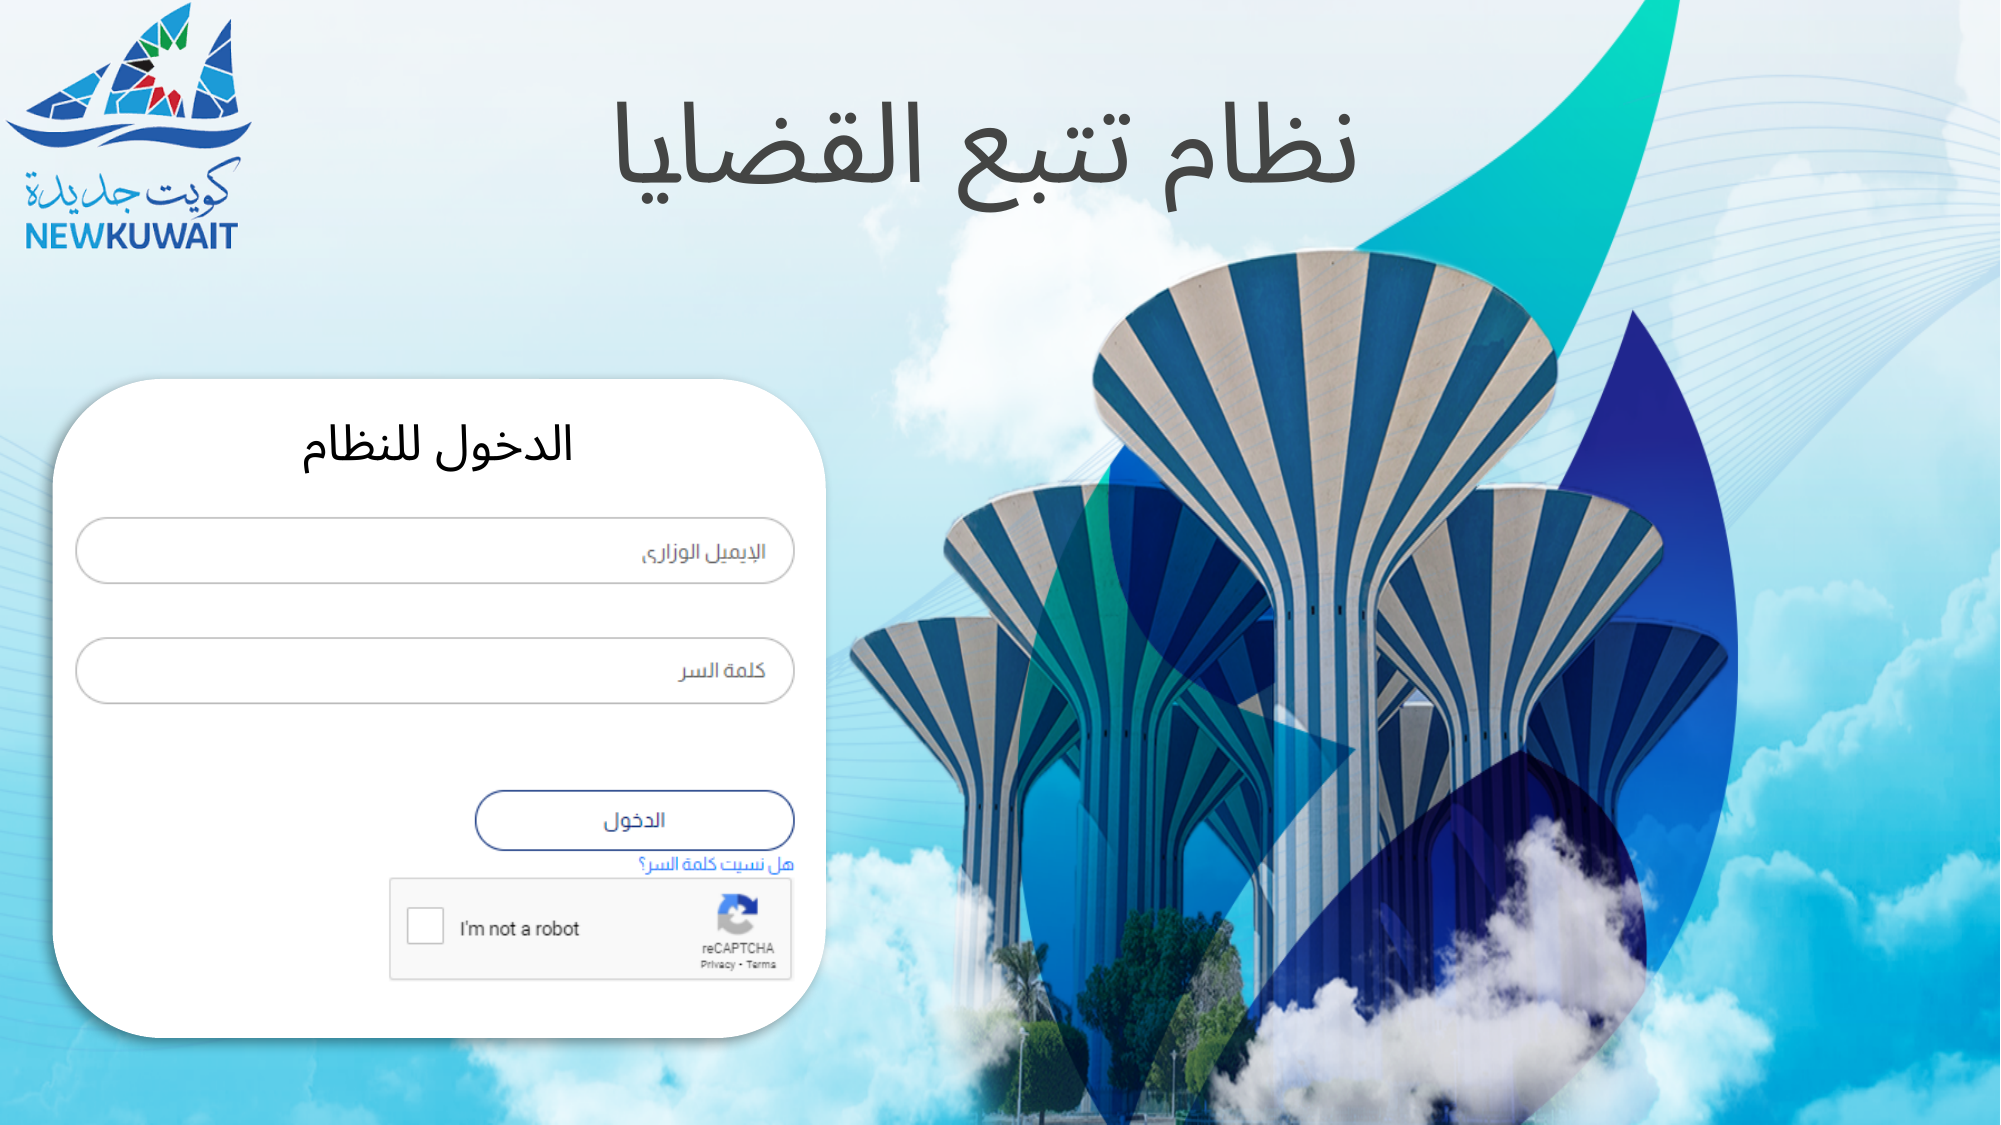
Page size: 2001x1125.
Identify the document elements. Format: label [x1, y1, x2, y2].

text_box [0, 0, 2000, 1125]
